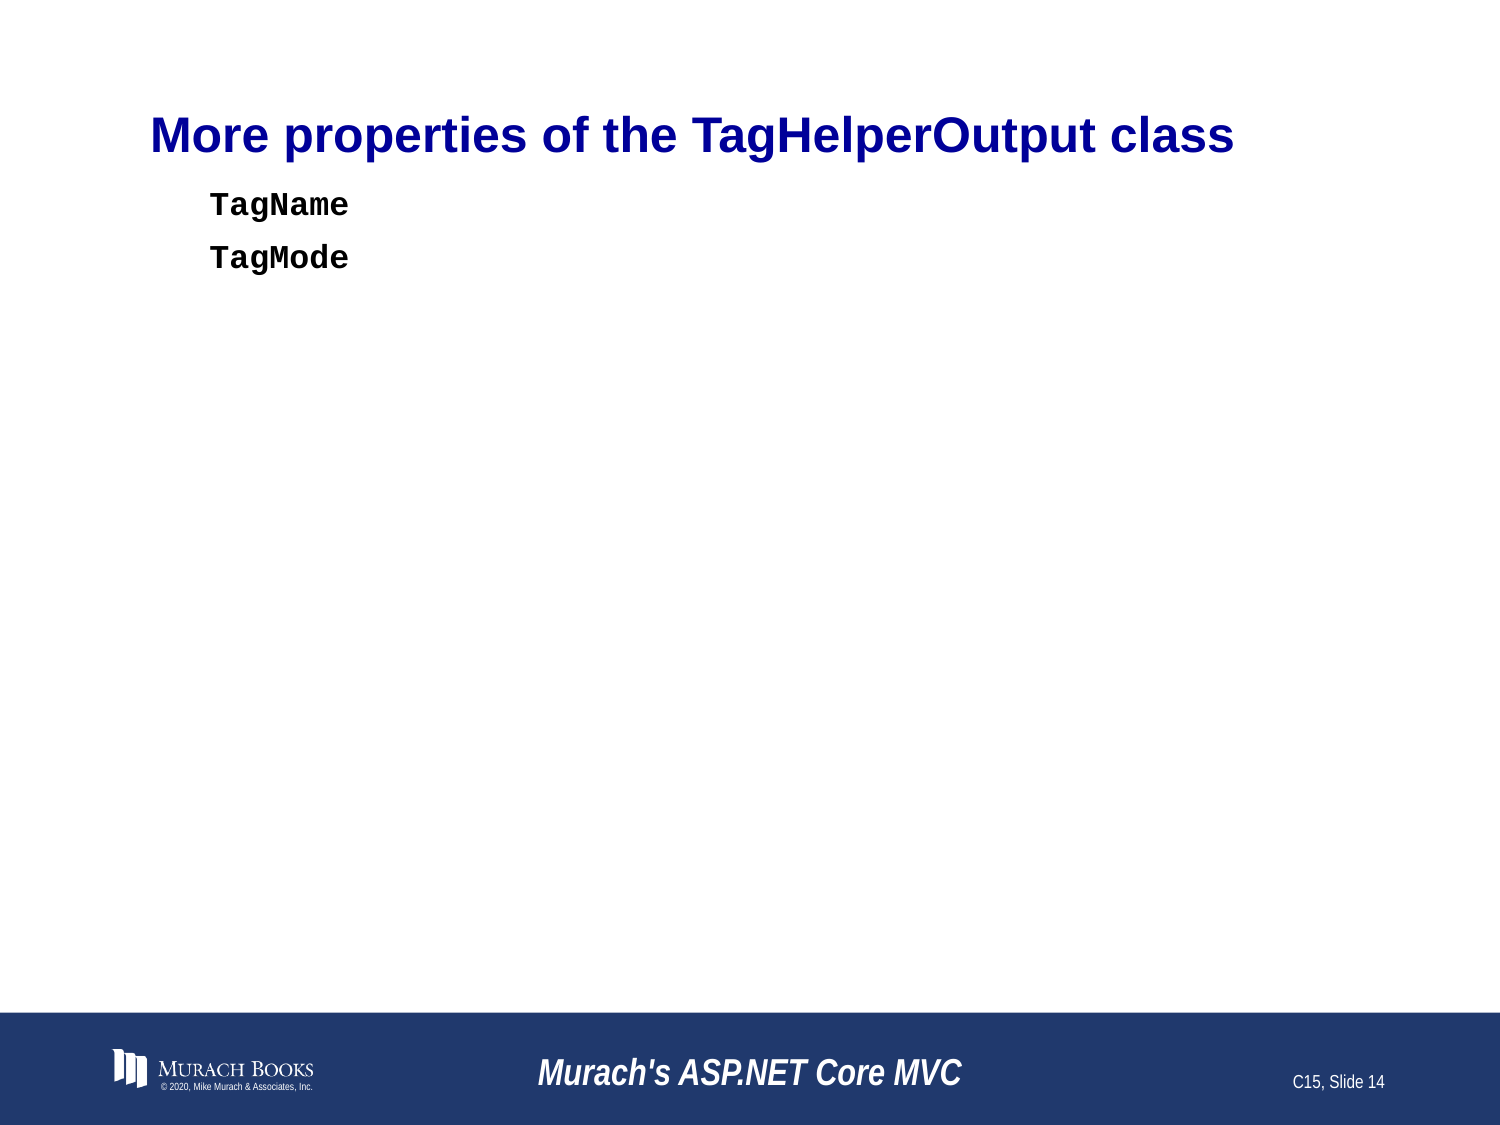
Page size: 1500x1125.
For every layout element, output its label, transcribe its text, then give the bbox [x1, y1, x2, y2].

slide_number C15, Slide 14 [1087, 1025, 1400, 1100]
slide_number Murach's ASP.NET Core MVC [463, 1025, 1050, 1100]
list TagName TagMode [137, 174, 1350, 975]
title More properties of the TagHelperOutput class [150, 102, 1350, 164]
footer © 2020, Mike Murach & Associates, Inc. [12, 1025, 463, 1100]
